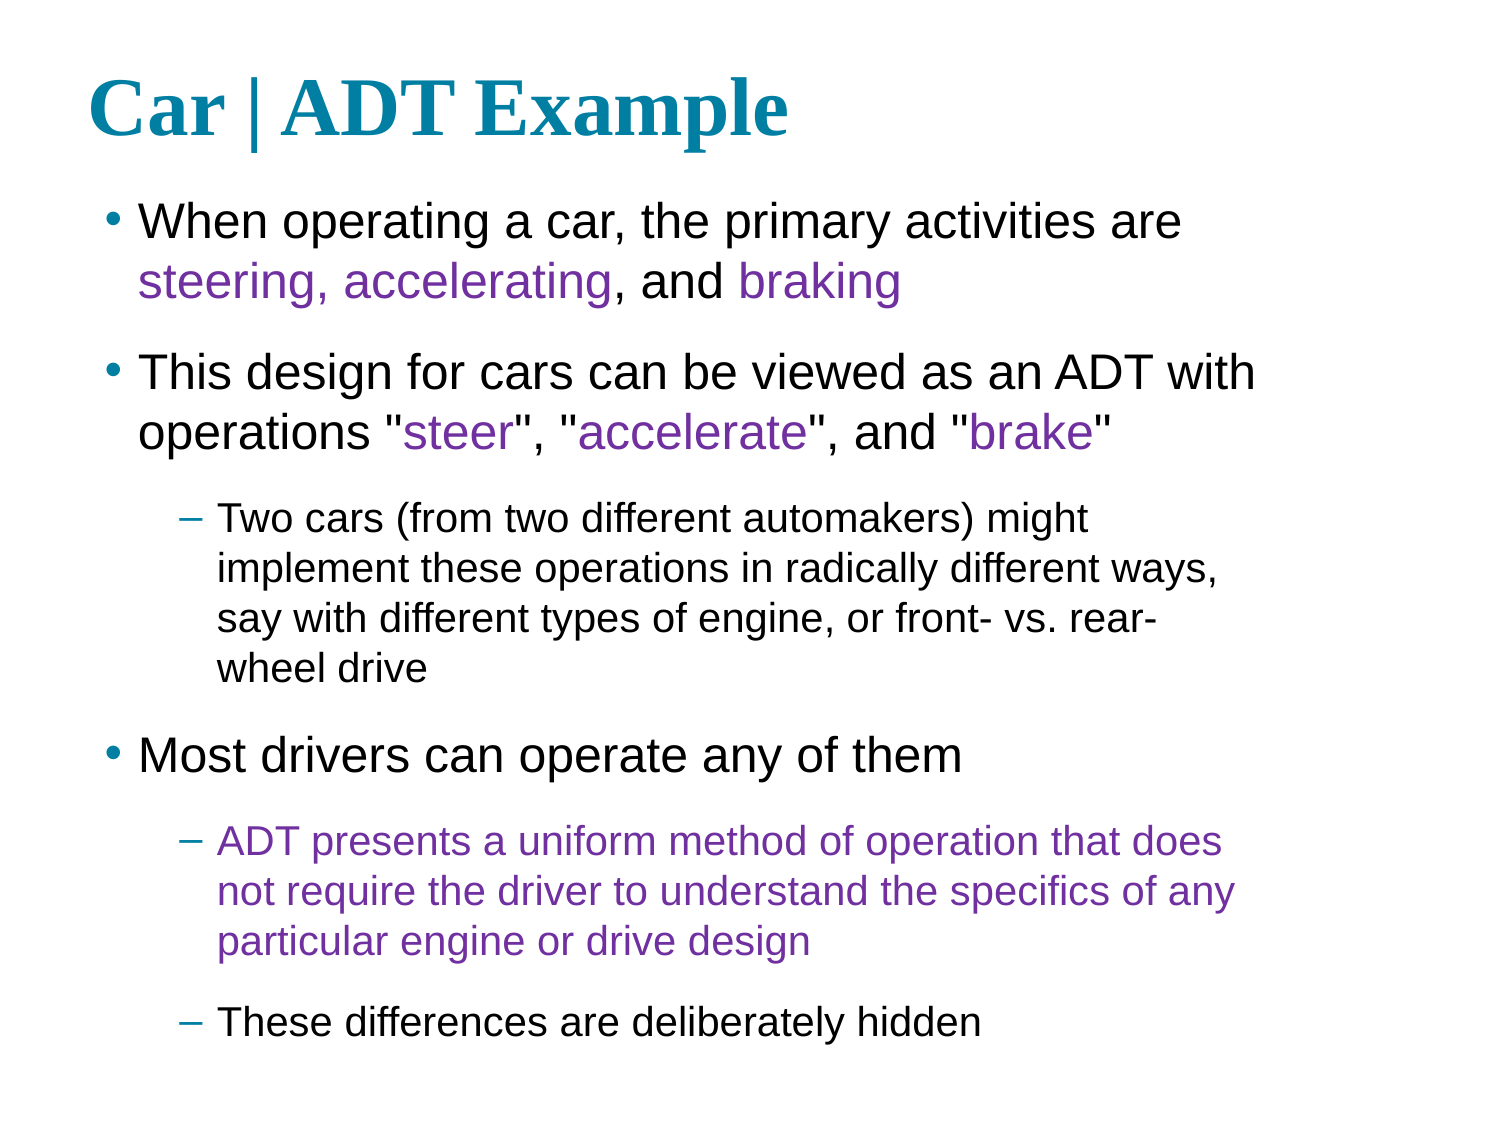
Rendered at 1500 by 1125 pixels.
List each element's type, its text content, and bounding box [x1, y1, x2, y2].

title Car | ADT Example [72, 24, 1455, 168]
list When operating a car, the primary activities are steering, accelerating, and braking This design for cars can be viewed as an ADT with operations "steer", "accelerate", and "brake" Two cars (from two different automakers) might implement these operations in radically different ways, say with different types of engine, or front- vs. rear-wheel drive Most drivers can operate any of them ADT presents a uniform method of operation that does not require the driver to understand the specifics of any particular engine or drive design These differences are deliberately hidden [72, 172, 1284, 1081]
